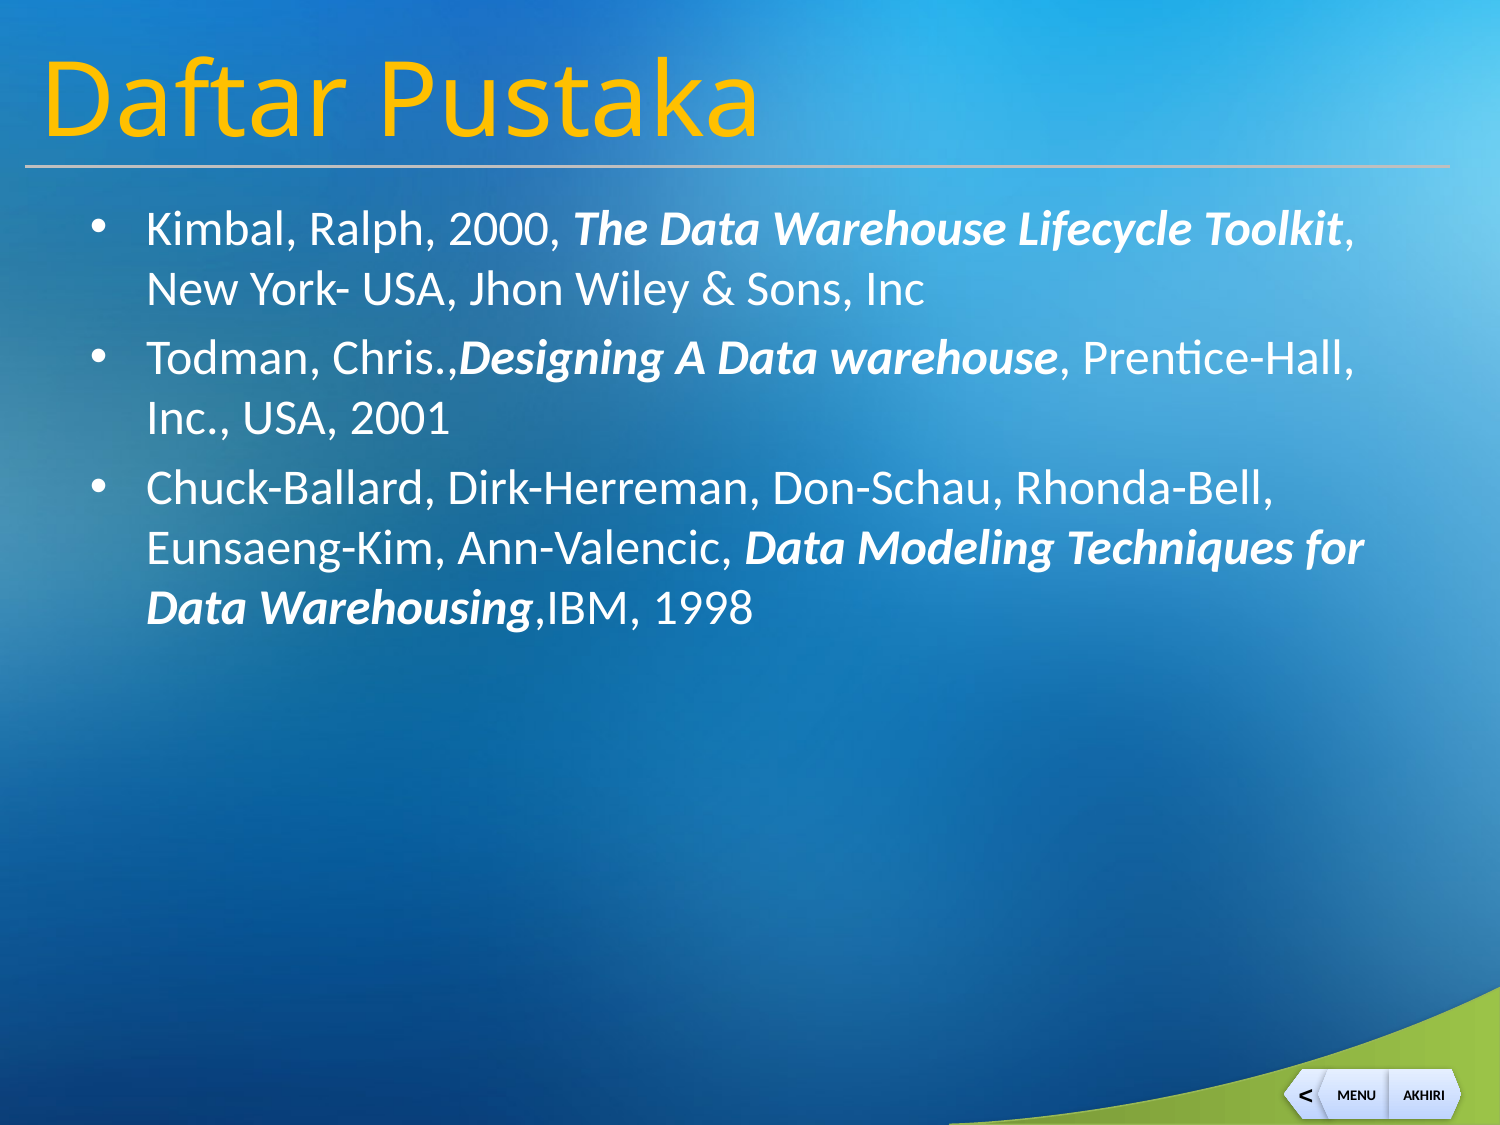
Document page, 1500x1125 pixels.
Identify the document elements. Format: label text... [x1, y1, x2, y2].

picture [0, 0, 1500, 1125]
text_box Kimbal, Ralph, 2000, The Data Warehouse Lifecycle Toolkit, New York- USA, Jhon Wiley & Sons, Inc Todman, Chris.,Designing A Data warehouse, Prentice-Hall, Inc., USA, 2001 Chuck-Ballard, Dirk-Herreman, Don-Schau, Rhonda-Bell, Eunsaeng-Kim, Ann-Valencic, Data Modeling Techniques for Data Warehousing,IBM, 1998 [74, 187, 1438, 1063]
